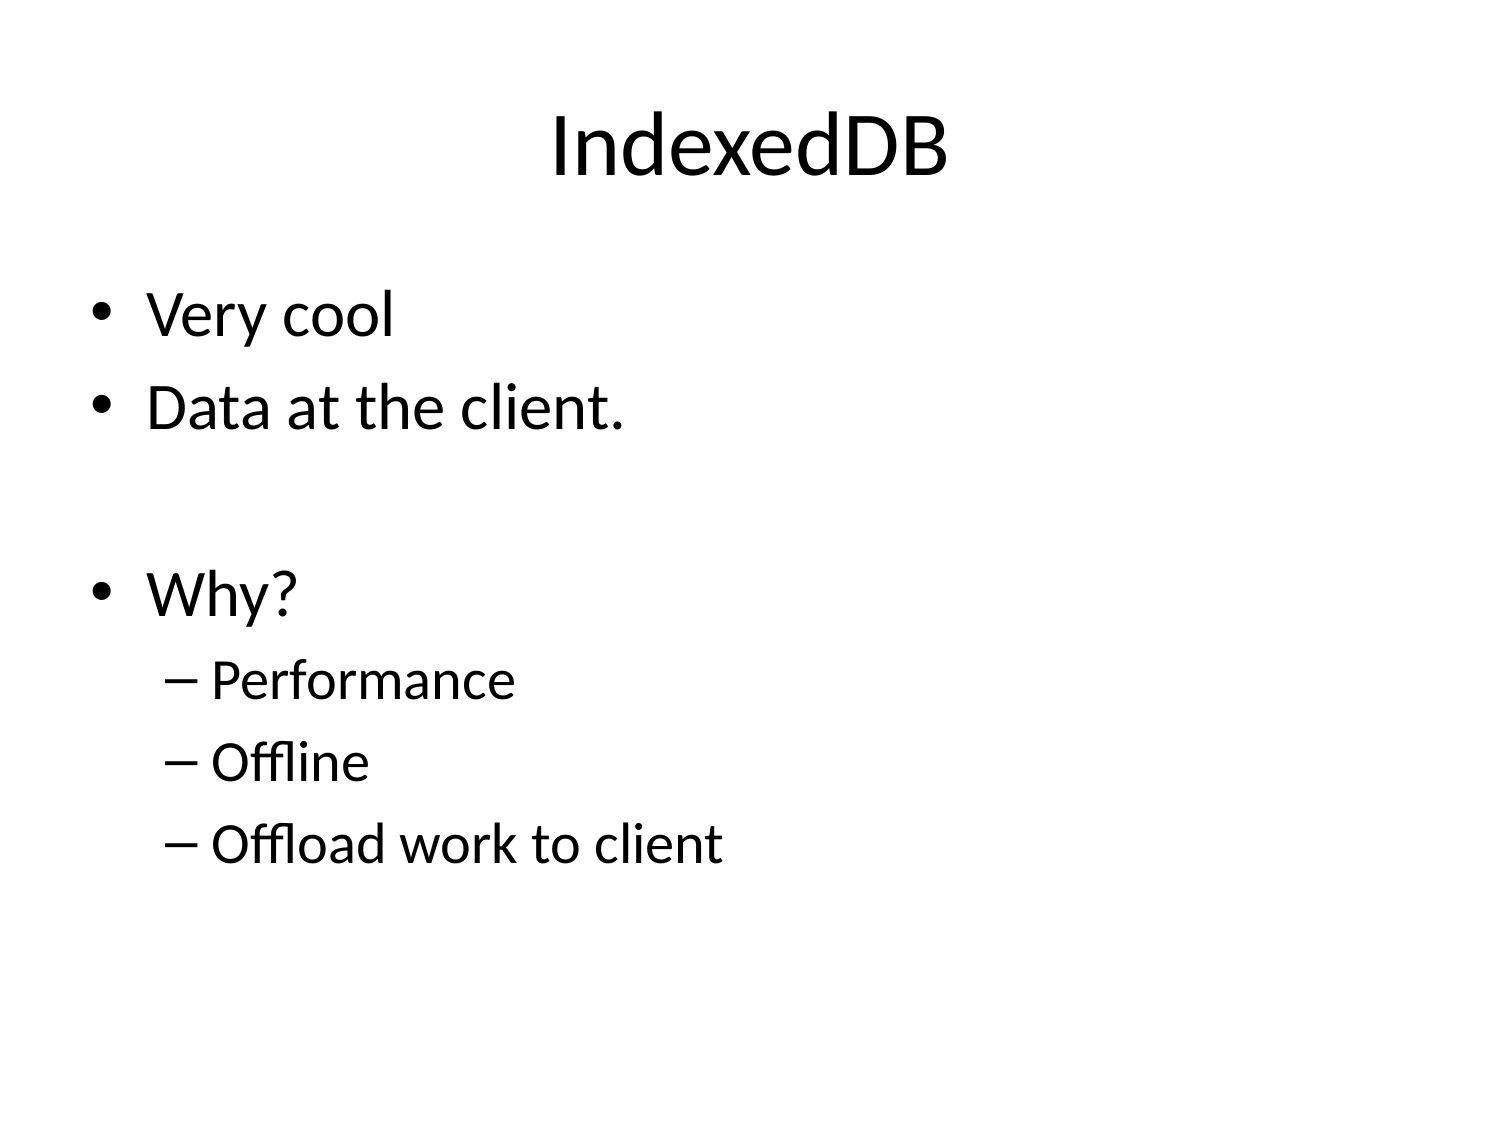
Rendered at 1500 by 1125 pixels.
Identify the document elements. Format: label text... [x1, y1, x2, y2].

title IndexedDB [75, 45, 1425, 233]
list Very cool Data at the client. Why? Performance Offline Offload work to client [75, 262, 1425, 1005]
